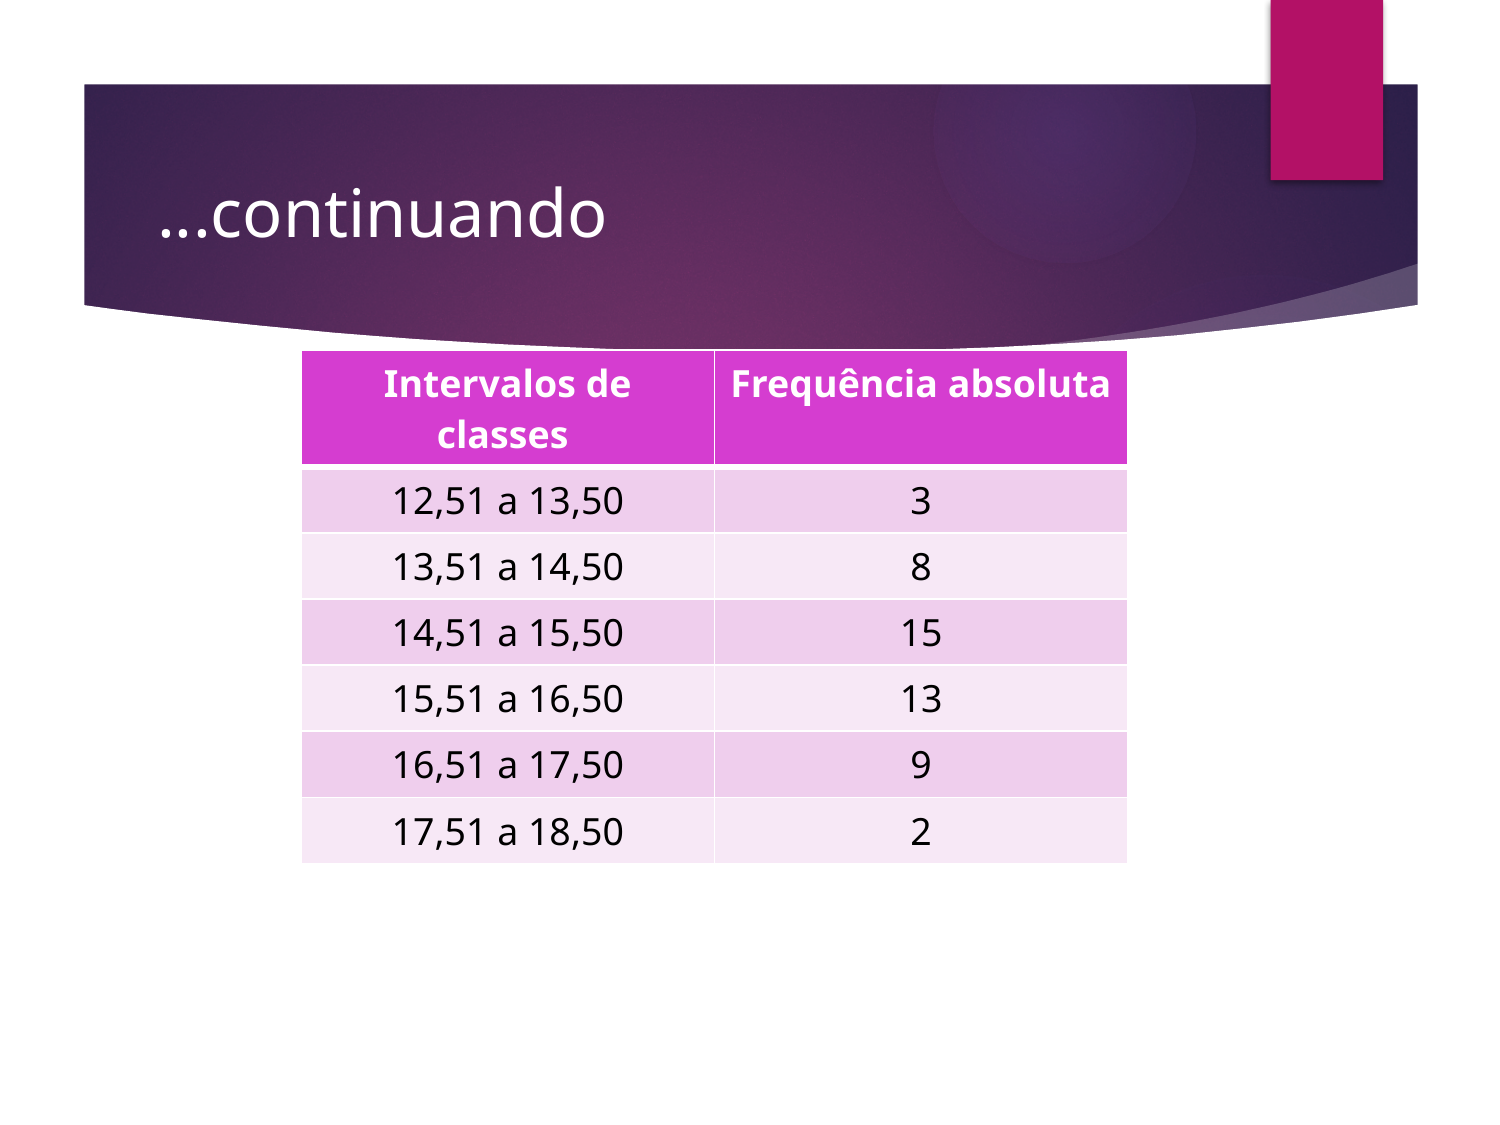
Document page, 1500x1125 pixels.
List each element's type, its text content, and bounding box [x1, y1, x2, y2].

table_cell 8 [715, 534, 1127, 598]
title ...continuando [142, 152, 1183, 269]
table_cell 16,51 a 17,50 [302, 732, 714, 797]
table_cell 17,51 a 18,50 [302, 798, 714, 863]
table_cell 12,51 a 13,50 [302, 470, 714, 532]
table_header Intervalos de classes [302, 351, 714, 464]
table_cell 15 [715, 600, 1127, 664]
table_cell 15,51 a 16,50 [302, 666, 714, 730]
table_header Frequência absoluta [715, 351, 1127, 464]
table_cell 13 [715, 666, 1127, 730]
table_cell 9 [715, 732, 1127, 797]
table_cell 3 [715, 470, 1127, 532]
table_cell 2 [715, 798, 1127, 863]
table_cell 13,51 a 14,50 [302, 534, 714, 598]
table_cell 14,51 a 15,50 [302, 600, 714, 664]
